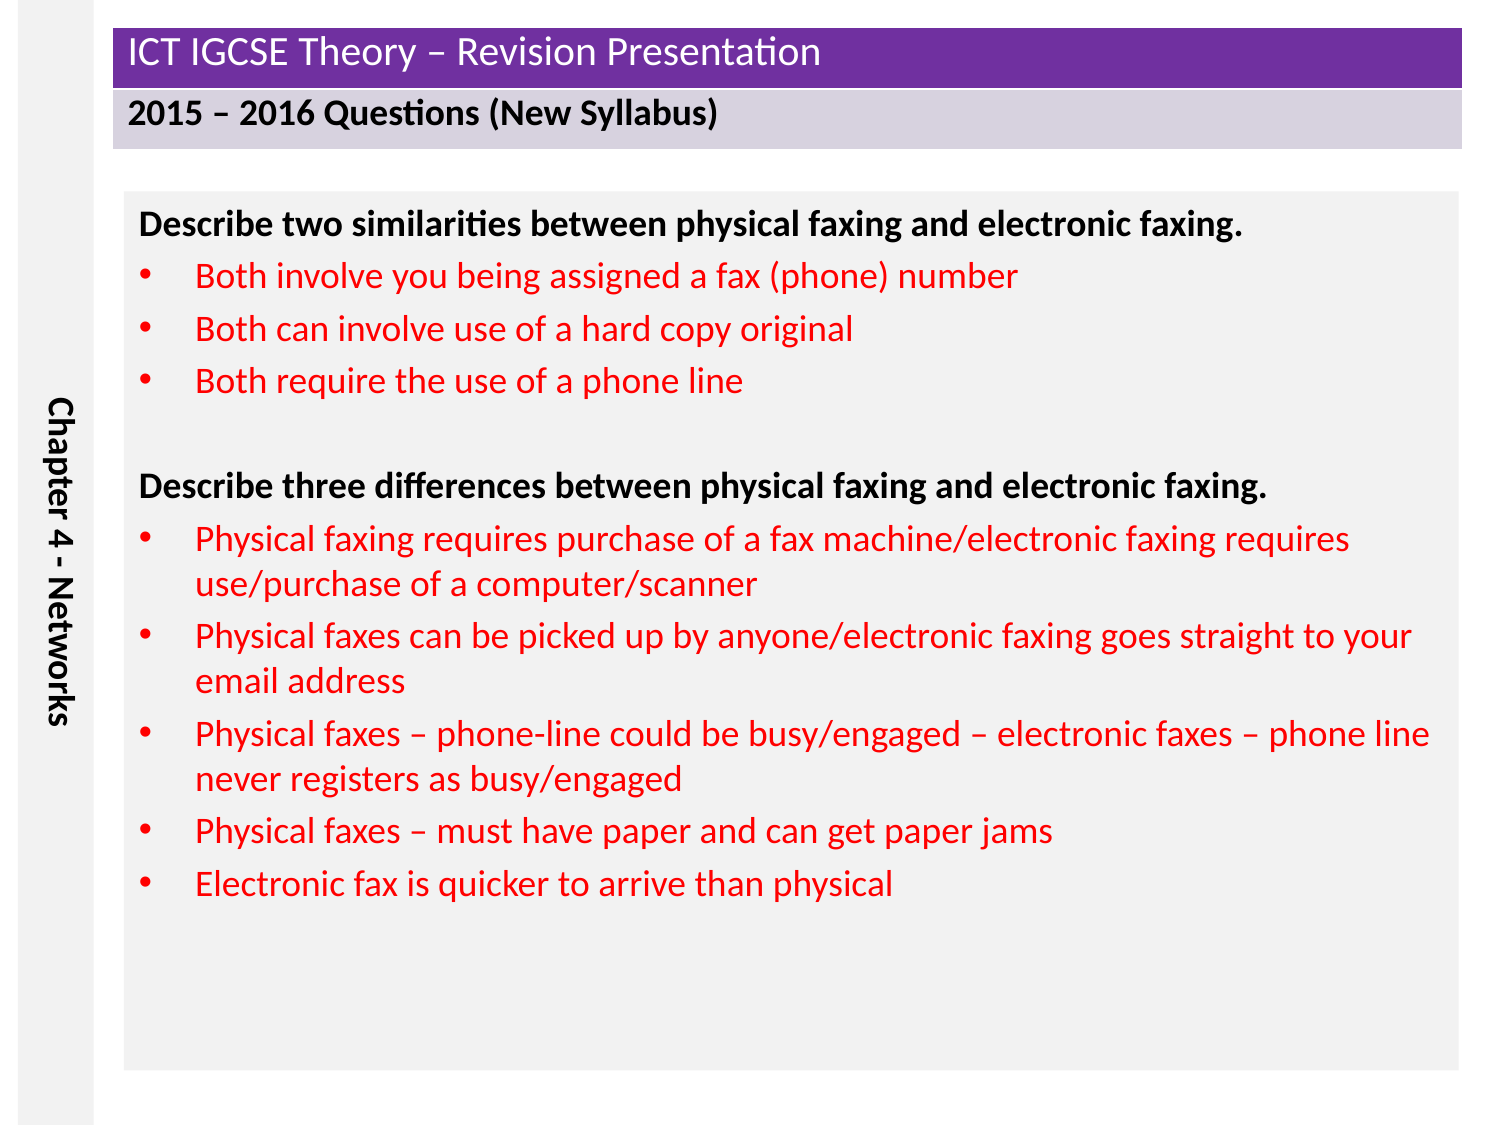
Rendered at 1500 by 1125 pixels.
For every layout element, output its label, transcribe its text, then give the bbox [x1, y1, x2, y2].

list Describe two similarities between physical faxing and electronic faxing. Both involve you being assigned a fax (phone) number Both can involve use of a hard copy original Both require the use of a phone line Describe three differences between physical faxing and electronic faxing. Physical faxing requires purchase of a fax machine/electronic faxing requires use/purchase of a computer/scanner Physical faxes can be picked up by anyone/electronic faxing goes straight to your email address Physical faxes – phone-line could be busy/engaged – electronic faxes – phone line never registers as busy/engaged Physical faxes – must have paper and can get paper jams Electronic fax is quicker to arrive than physical [123, 191, 1459, 1071]
